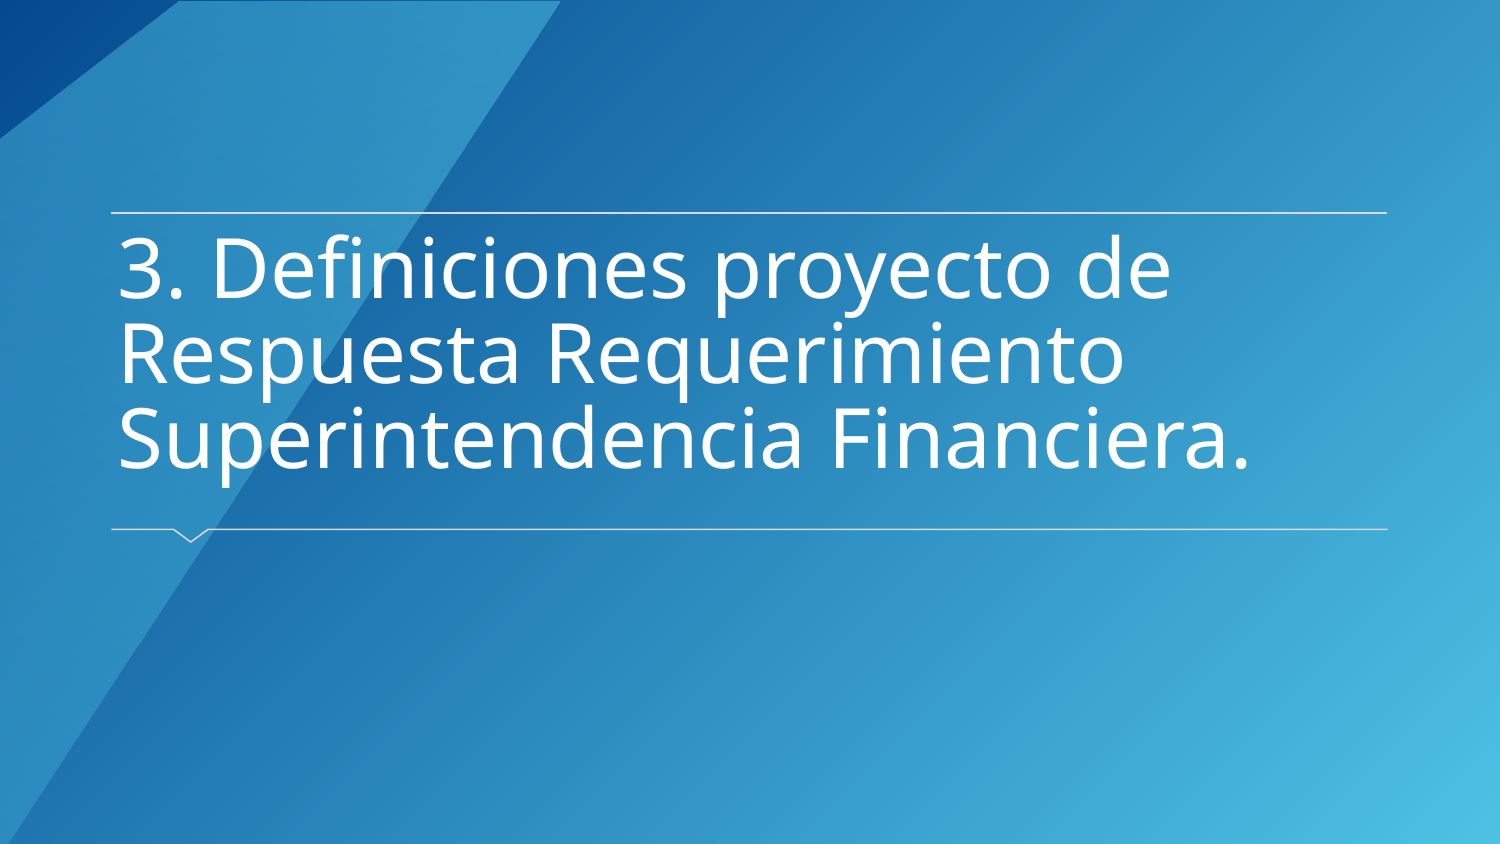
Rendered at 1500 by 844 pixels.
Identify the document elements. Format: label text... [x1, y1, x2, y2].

title 3. Definiciones proyecto de Respuesta Requerimiento Superintendencia Financiera. [117, 355, 1452, 630]
